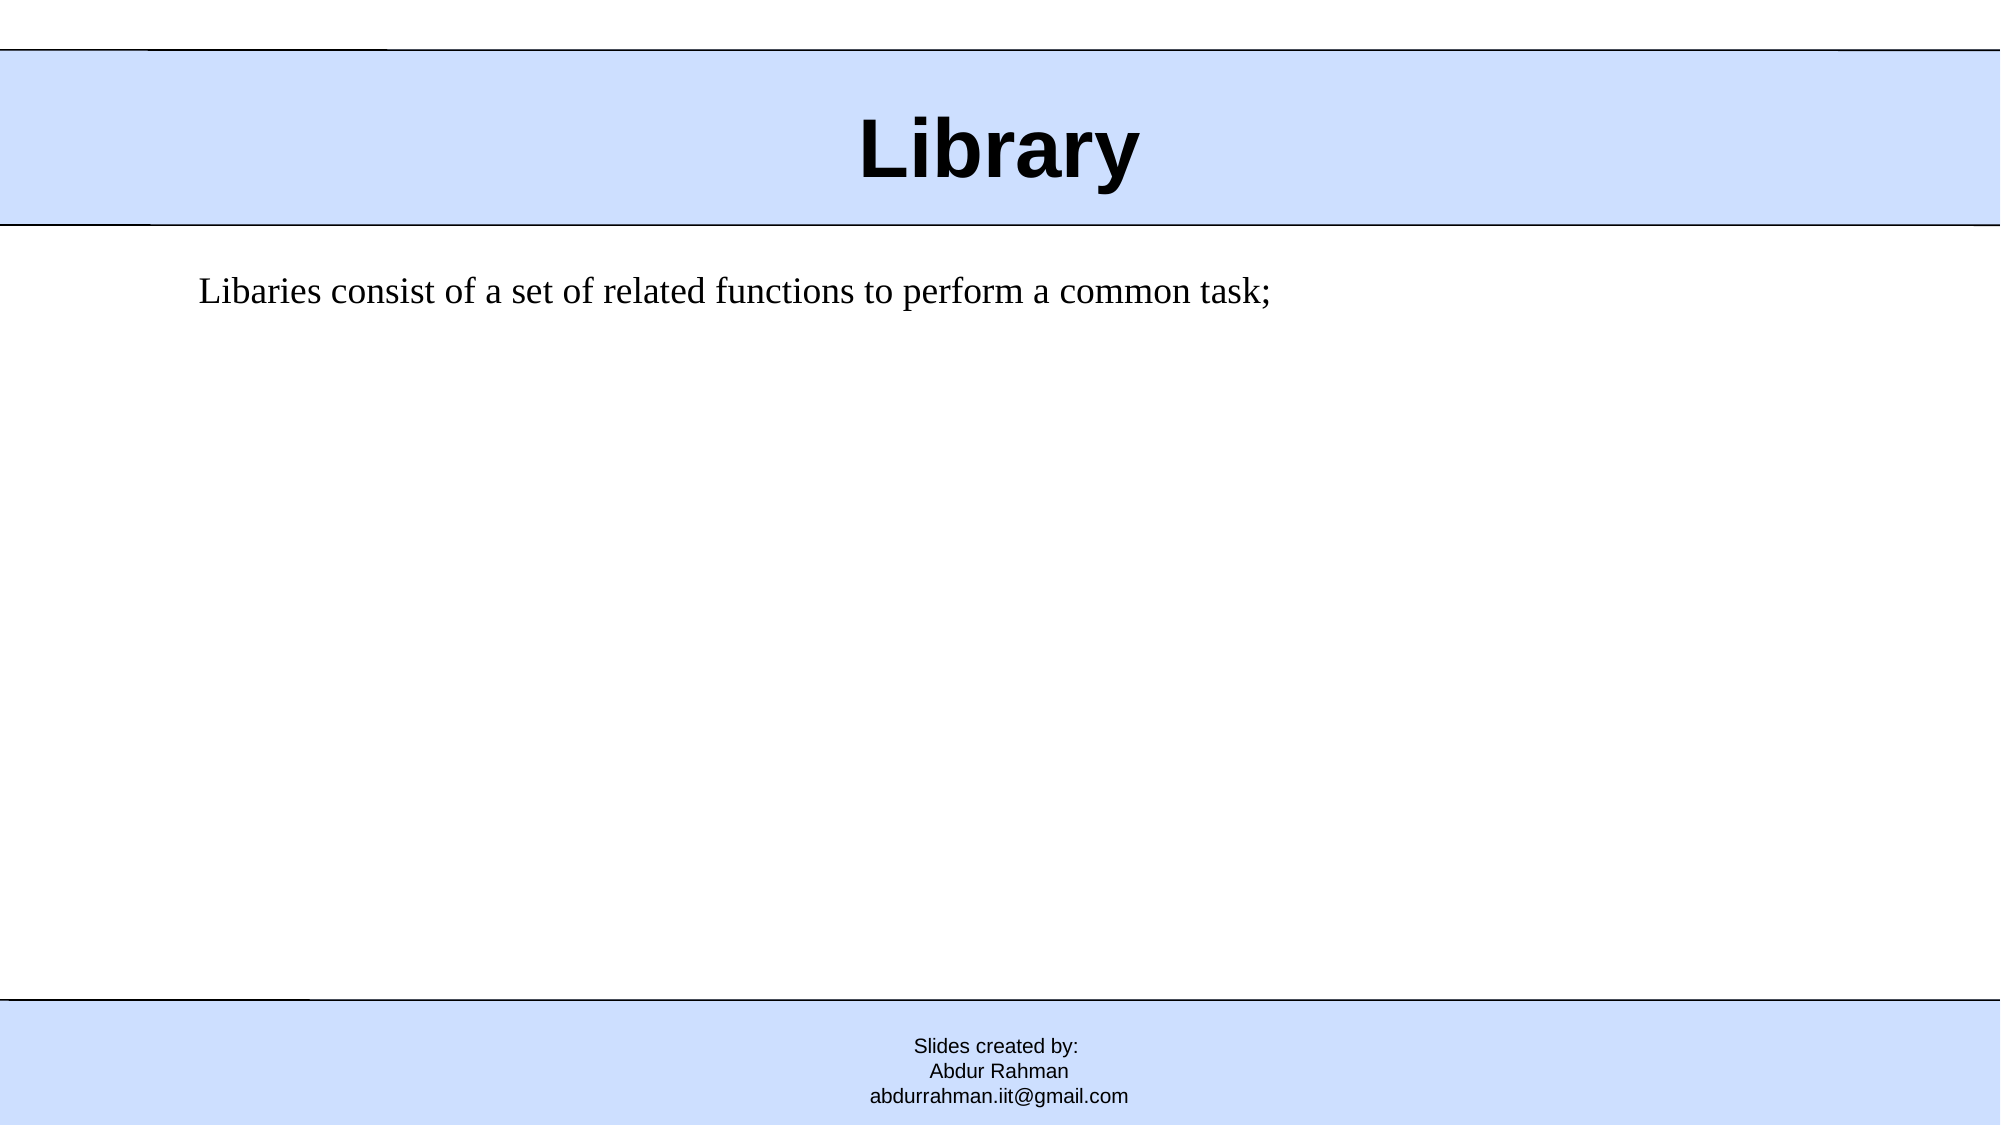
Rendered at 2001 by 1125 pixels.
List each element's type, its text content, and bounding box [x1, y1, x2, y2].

footer Slides created by: Abdur Rahman abdurrahman.iit@gmail.com [683, 1025, 1316, 1125]
title Library [362, 50, 1638, 238]
text_box Libaries consist of a set of related functions to perform a common task; [183, 258, 1678, 319]
